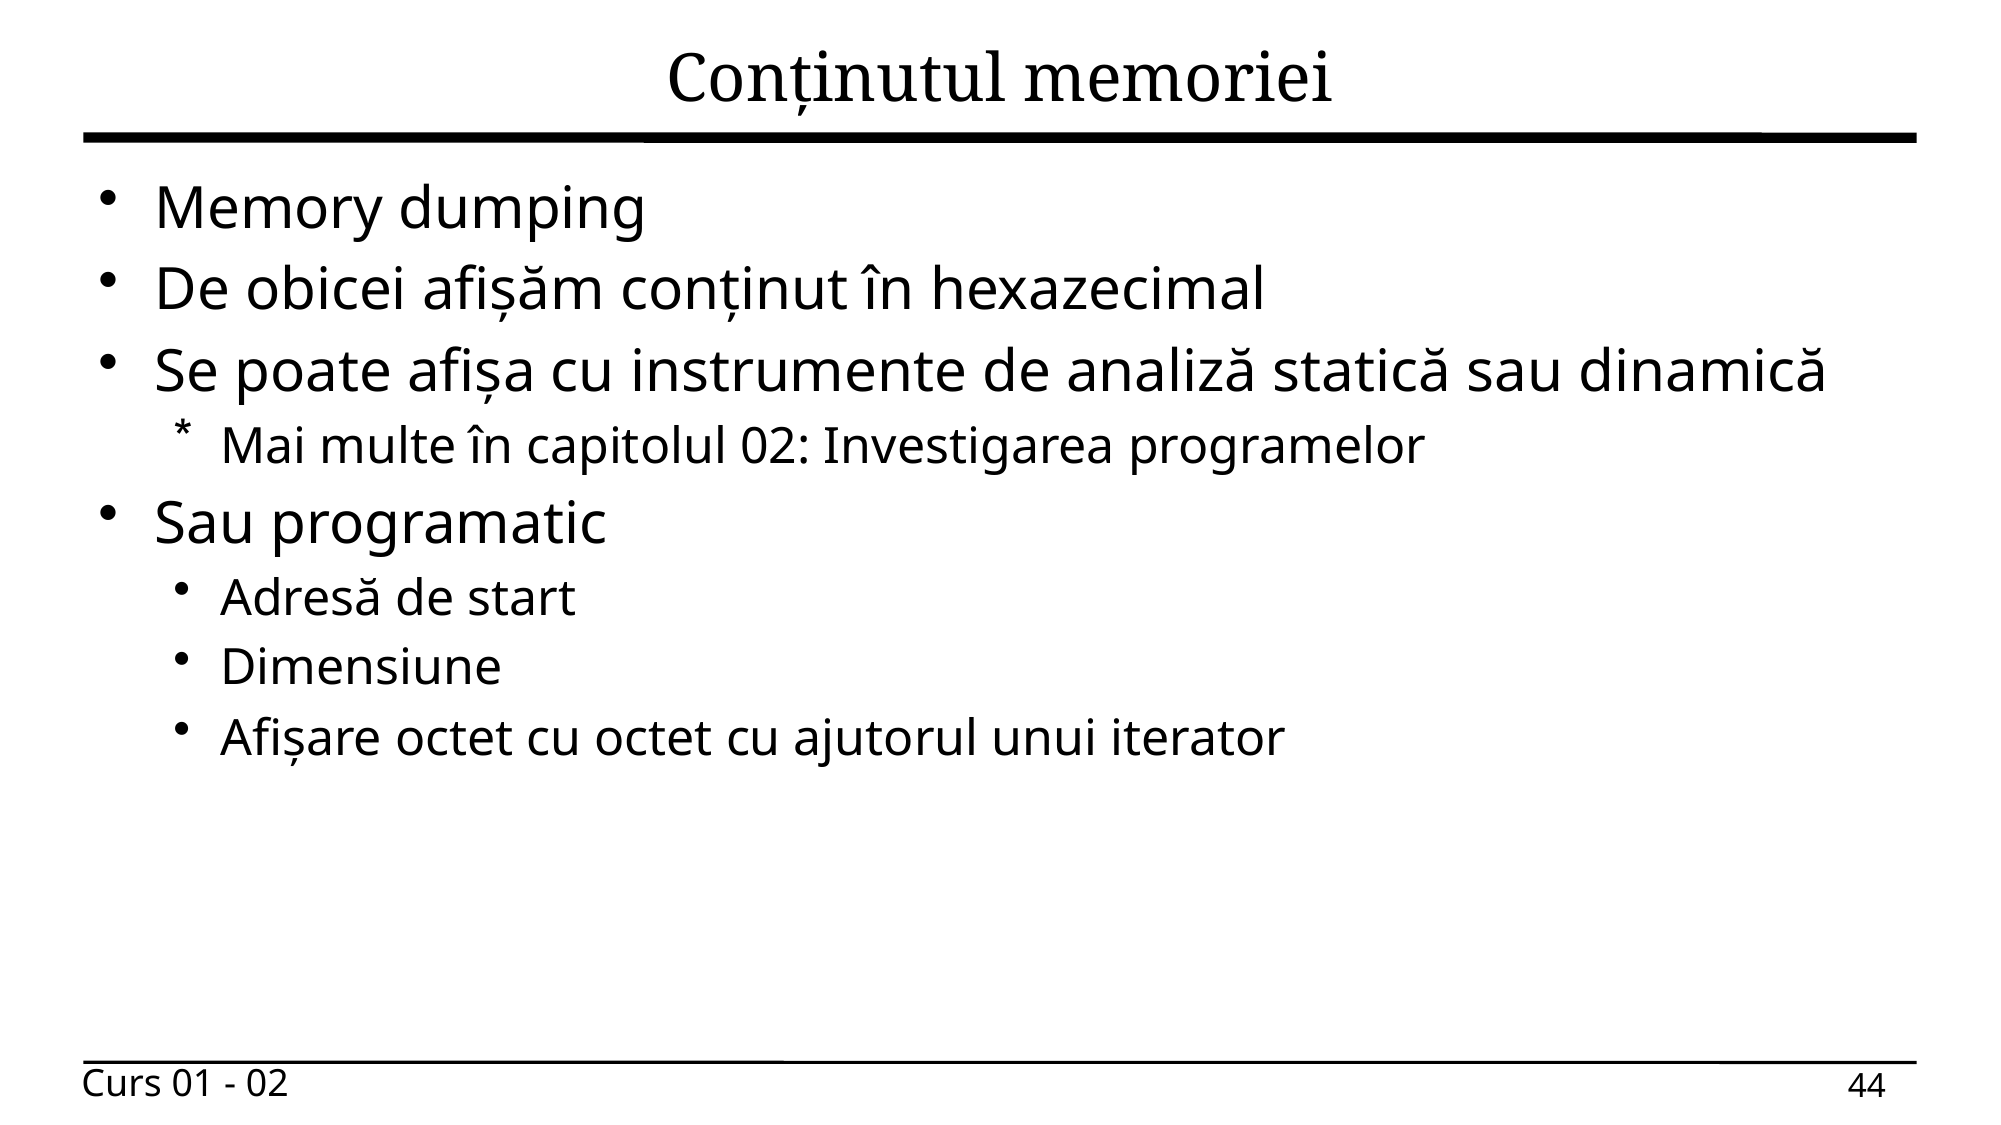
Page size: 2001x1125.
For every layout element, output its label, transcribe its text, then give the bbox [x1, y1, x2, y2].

title Conținutul memoriei [83, 24, 1917, 126]
list Memory dumping De obicei afișăm conținut în hexazecimal Se poate afișa cu instrumente de analiză statică sau dinamică Mai multe în capitolul 02: Investigarea programelor Sau programatic Adresă de start Dimensiune Afișare octet cu octet cu ajutorul unui iterator [83, 162, 1917, 1051]
